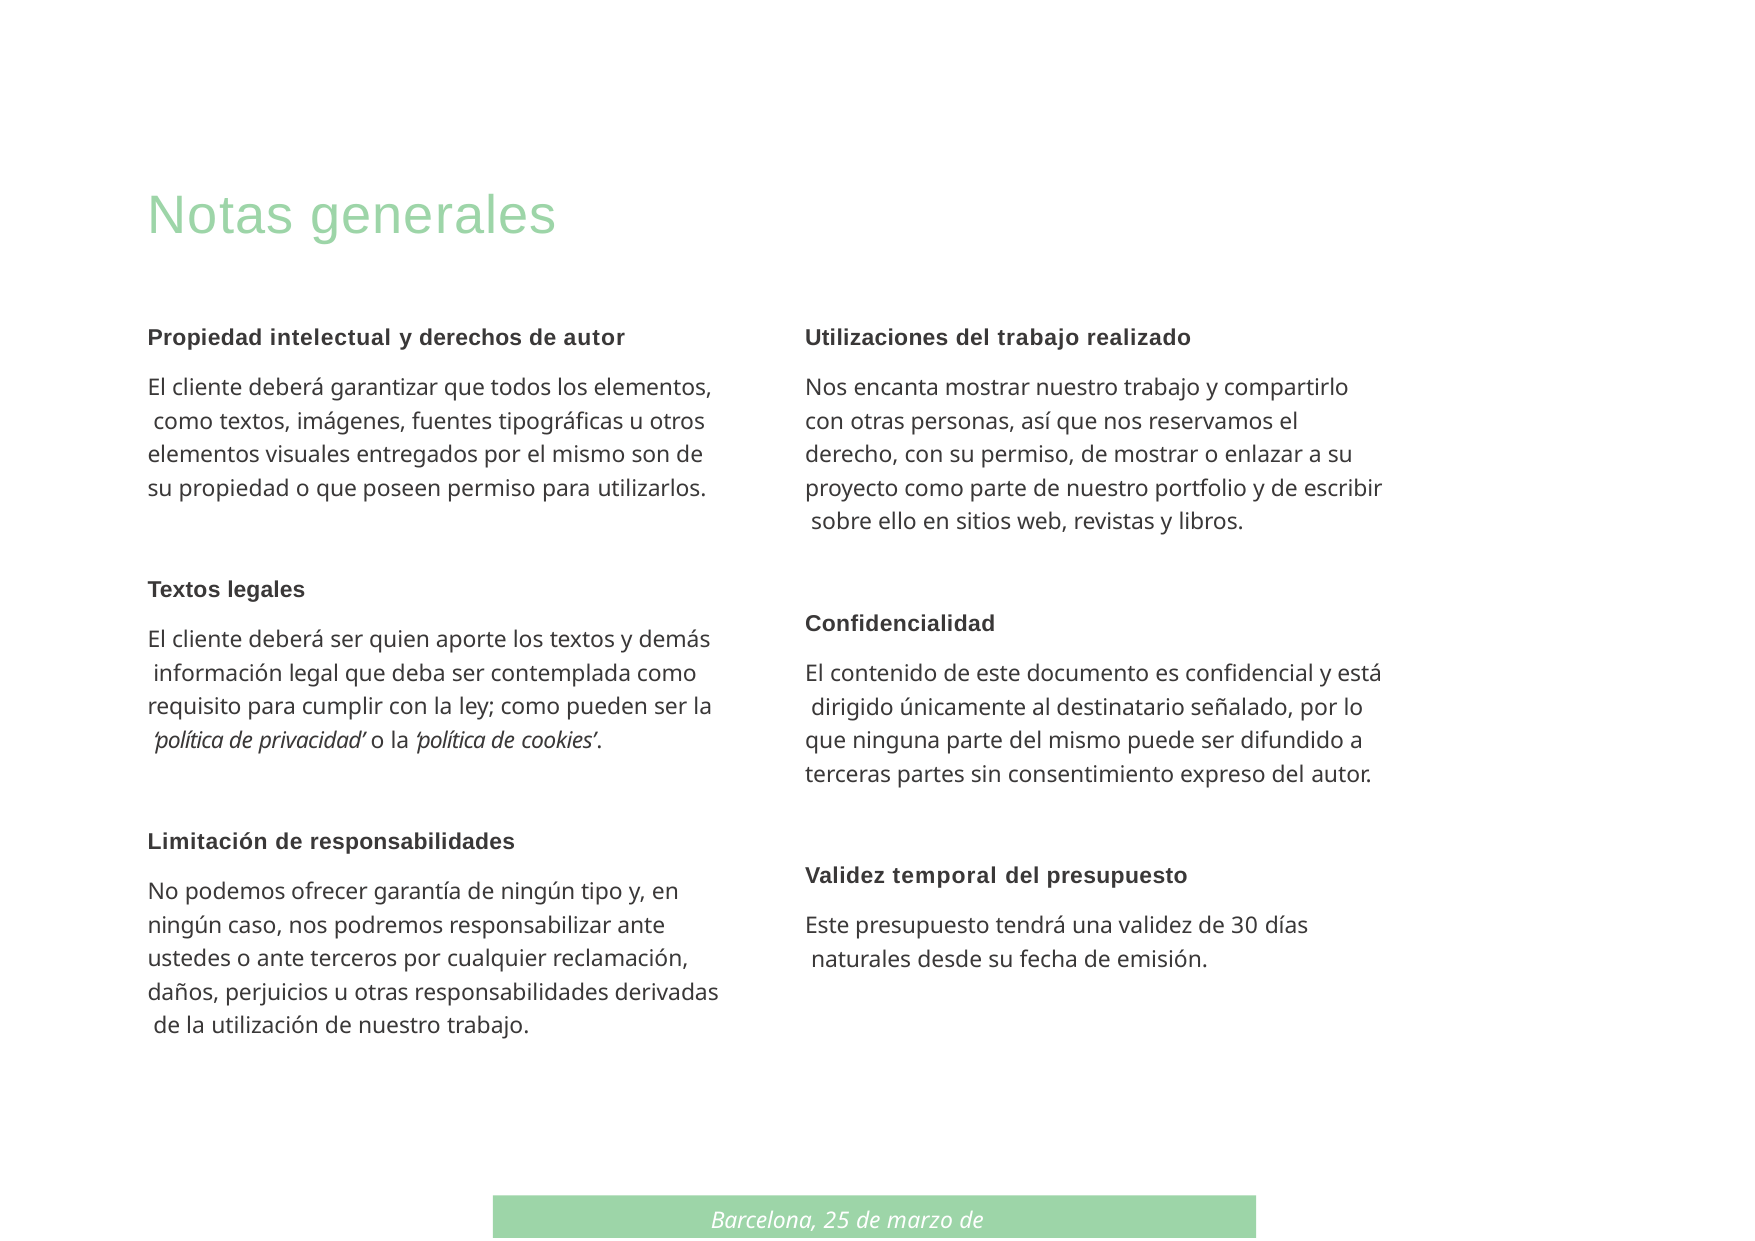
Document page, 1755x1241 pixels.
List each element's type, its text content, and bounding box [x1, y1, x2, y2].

text_box Barcelona, 25 de marzo de 2019 [708, 1201, 1041, 1241]
text_box Notas generales [145, 177, 559, 320]
text_box Confidencialidad El contenido de este documento es confidencial y está dirigido únicamente al destinatario señalado, por lo que ninguna parte del mismo puede ser difundido a terceras partes sin consentimiento expreso del autor. [803, 606, 1385, 787]
text_box Limitación de responsabilidades No podemos ofrecer garantía de ningún tipo y, en ningún caso, nos podremos responsabilizar ante ustedes o ante terceros por cualquier reclamación, daños, perjuicios u otras responsabilidades derivadas de la utilización de nuestro trabajo. [145, 824, 722, 1039]
text_box Validez temporal del presupuesto Este presupuesto tendrá una validez de 30 días naturales desde su fecha de emisión. [803, 858, 1311, 972]
text_box Propiedad intelectual y derechos de autor El cliente deberá garantizar que todos los elementos, como textos, imágenes, fuentes tipográficas u otros elementos visuales entregados por el mismo son de su propiedad o que poseen permiso para utilizarlos. [145, 320, 715, 501]
text_box Textos legales El cliente deberá ser quien aporte los textos y demás información legal que deba ser contemplada como requisito para cumplir con la ley; como pueden ser la ‘política de privacidad’ o la ‘política de cookies’. [145, 572, 716, 753]
text_box Utilizaciones del trabajo realizado Nos encanta mostrar nuestro trabajo y compartirlo con otras personas, así que nos reservamos el derecho, con su permiso, de mostrar o enlazar a su proyecto como parte de nuestro portfolio y de escribir sobre ello en sitios web, revistas y libros. [803, 320, 1387, 535]
